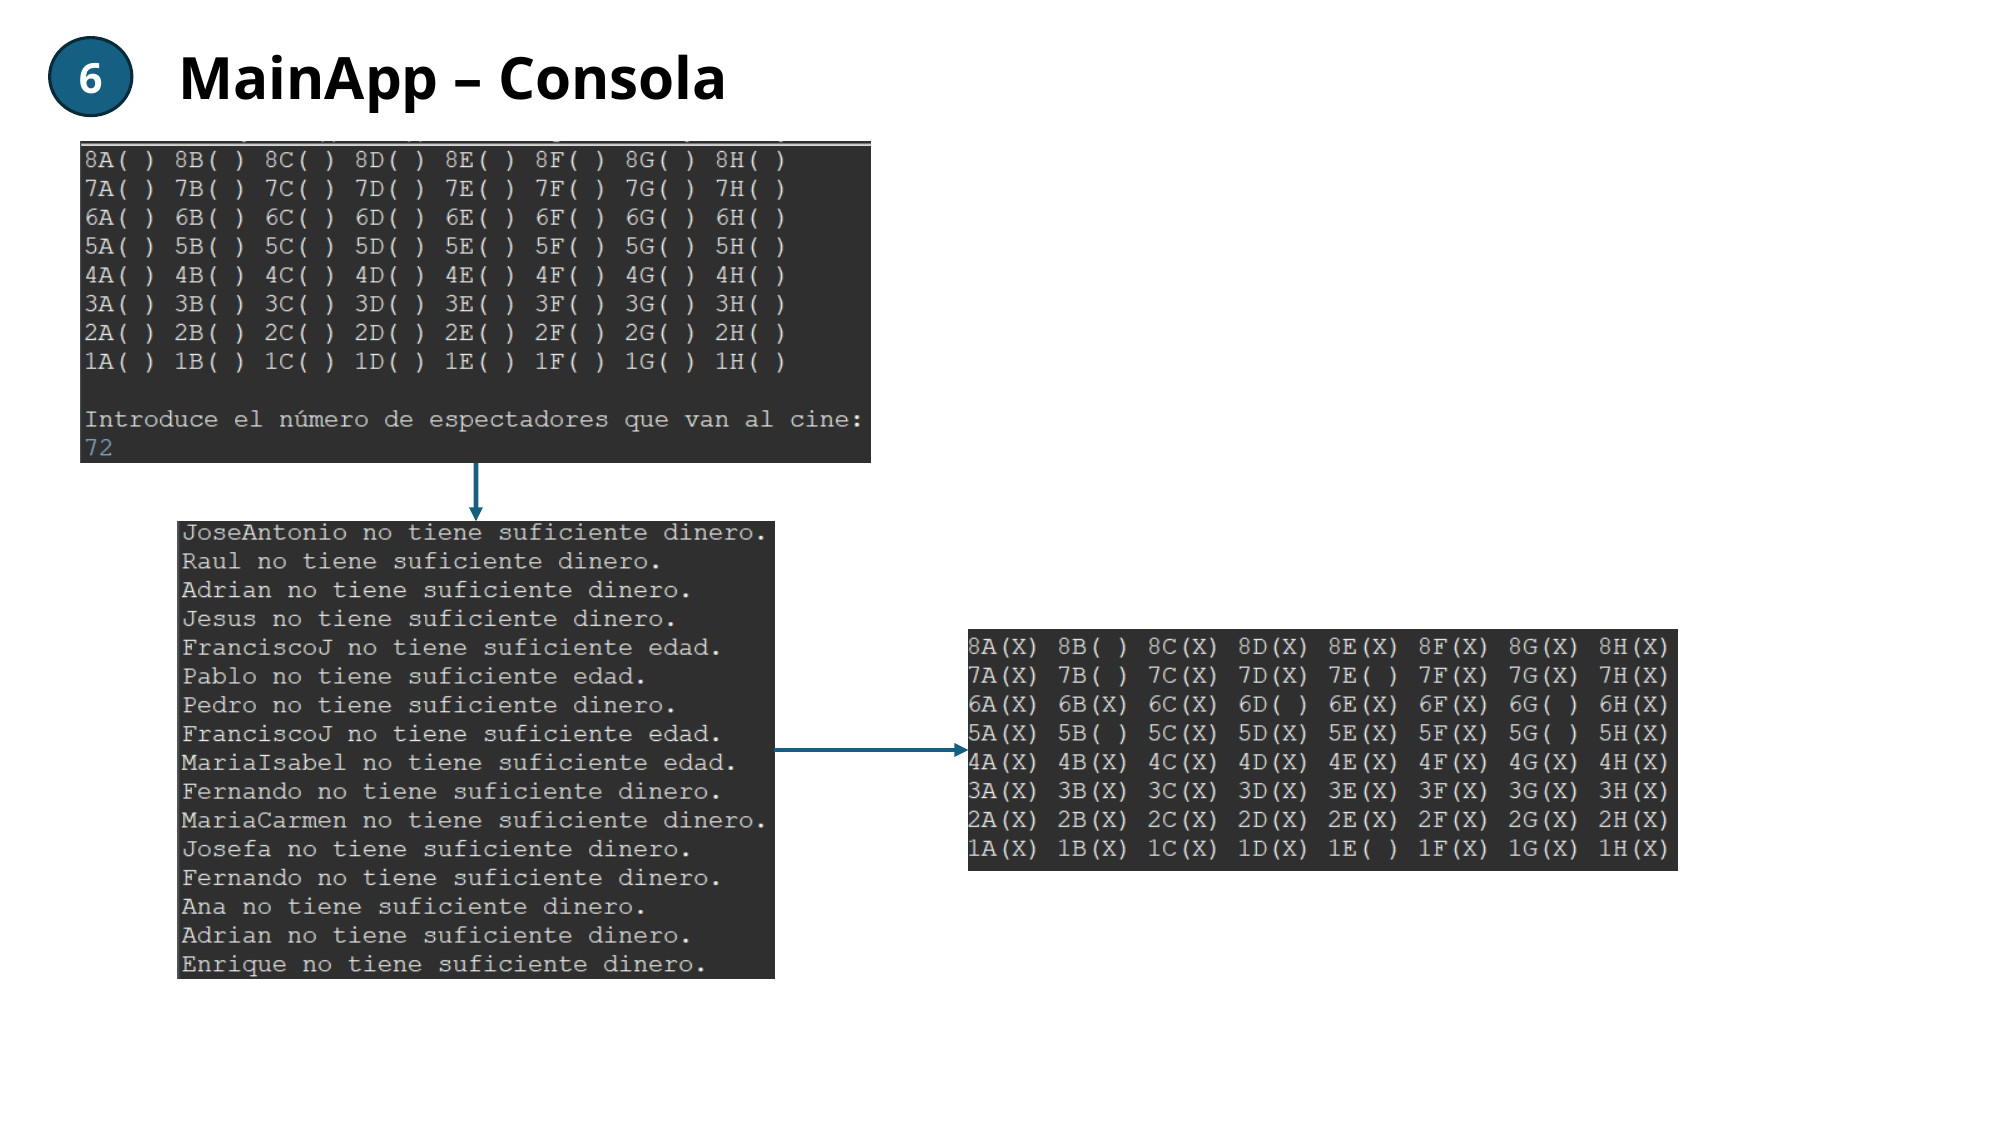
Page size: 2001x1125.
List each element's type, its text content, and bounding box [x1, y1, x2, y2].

picture [80, 141, 872, 464]
text_box 6 [48, 35, 134, 118]
picture [177, 520, 775, 980]
text_box MainApp – Consola [163, 33, 789, 119]
picture [967, 628, 1678, 872]
